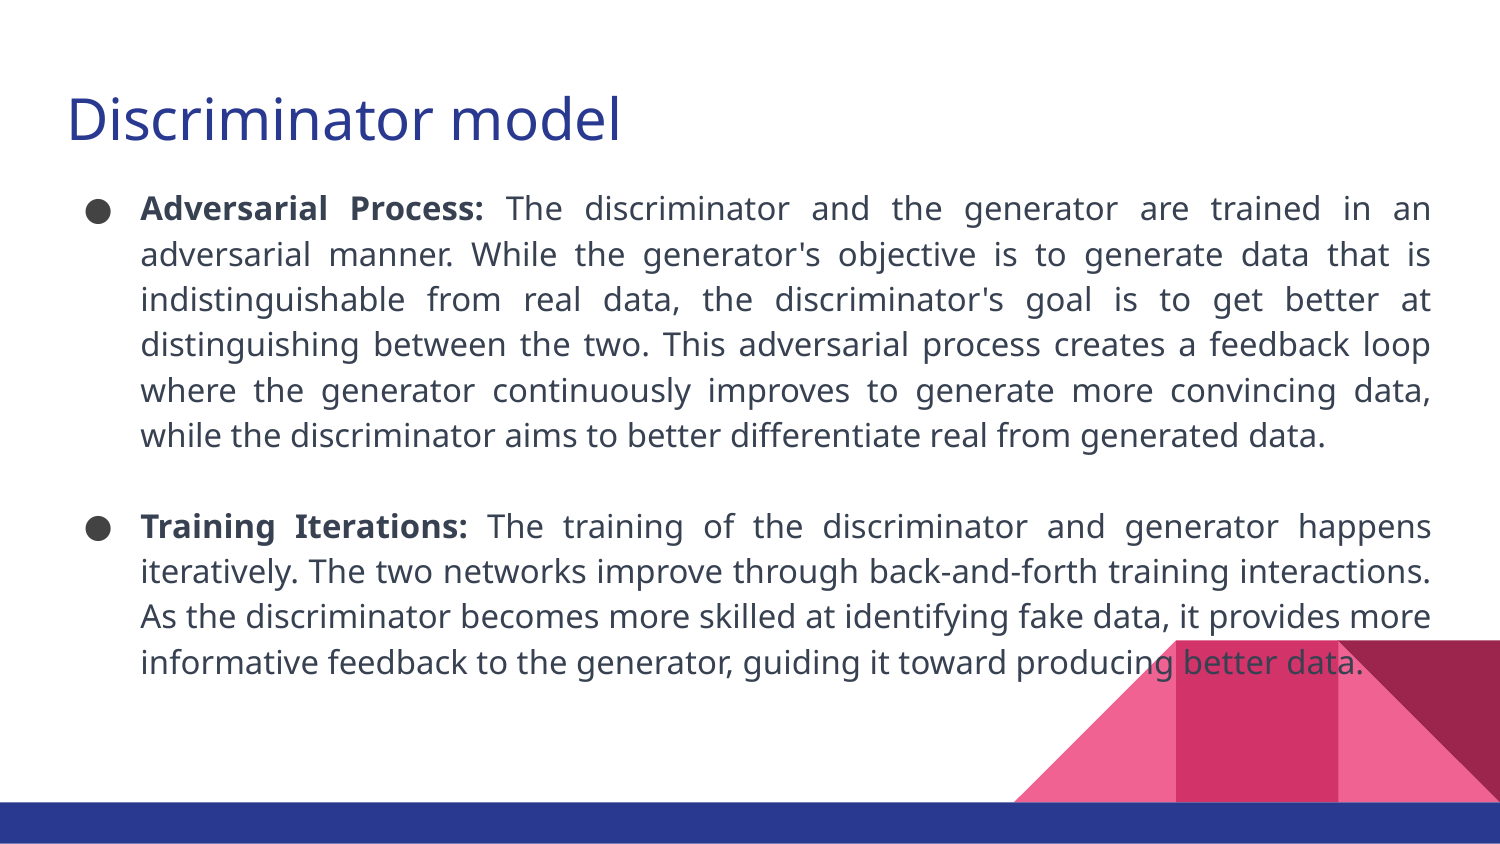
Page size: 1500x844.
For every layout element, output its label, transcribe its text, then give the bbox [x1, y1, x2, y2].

list Adversarial Process: The discriminator and the generator are trained in an adversarial manner. While the generator's objective is to generate data that is indistinguishable from real data, the discriminator's goal is to get better at distinguishing between the two. This adversarial process creates a feedback loop where the generator continuously improves to generate more convincing data, while the discriminator aims to better differentiate real from generated data. Training Iterations: The training of the discriminator and generator happens iteratively. The two networks improve through back-and-forth training interactions. As the discriminator becomes more skilled at identifying fake data, it provides more informative feedback to the generator, guiding it toward producing better data. [51, 166, 1449, 715]
title Discriminator model [51, 67, 1449, 166]
